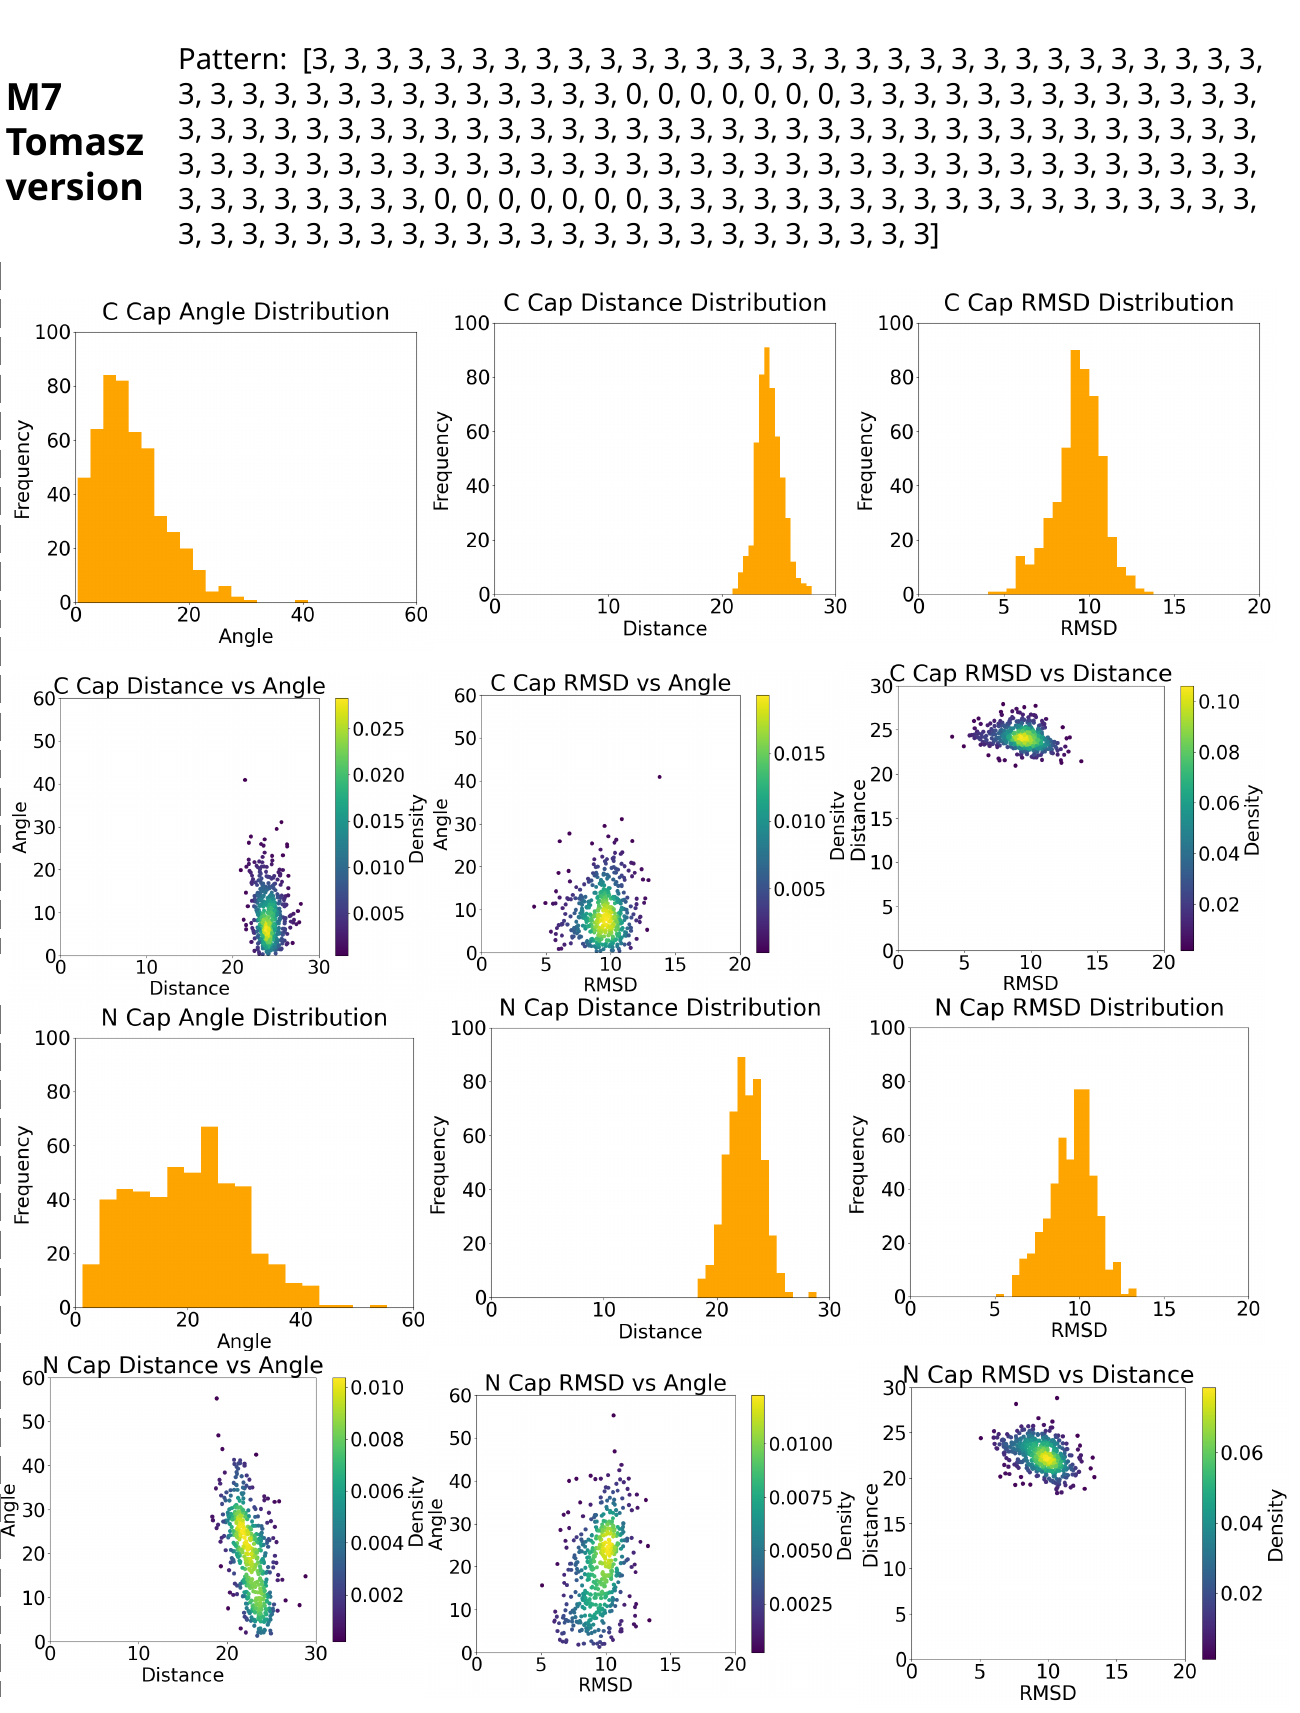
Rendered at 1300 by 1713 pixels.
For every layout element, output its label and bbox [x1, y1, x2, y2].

text_box [0, 32, 1289, 1709]
text_box [0, 0, 1300, 1713]
